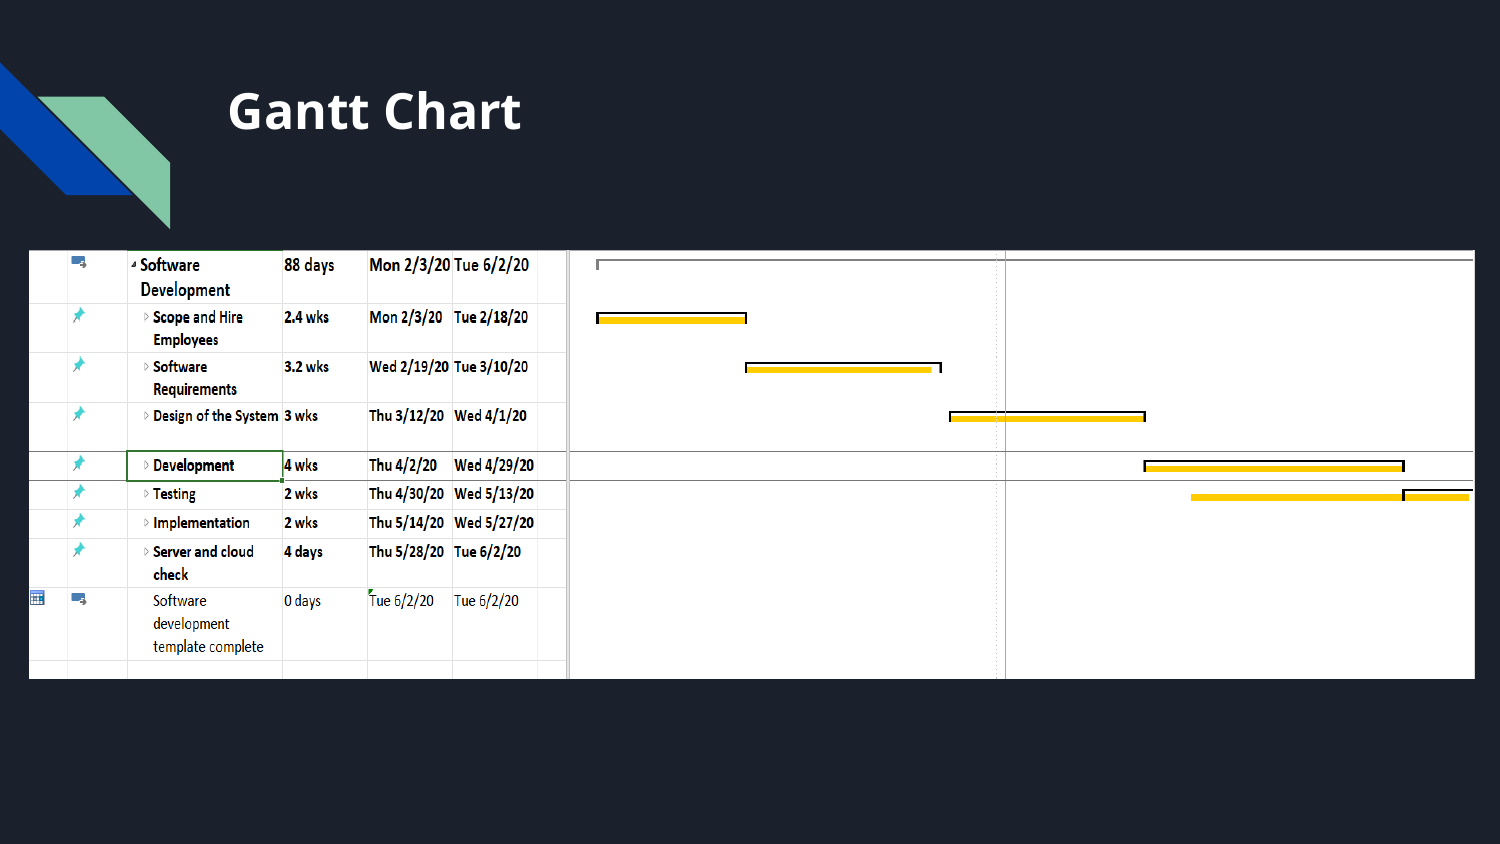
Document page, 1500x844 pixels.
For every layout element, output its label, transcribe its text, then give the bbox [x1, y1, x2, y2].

title Gantt Chart [212, 64, 1368, 215]
picture [29, 249, 1475, 679]
